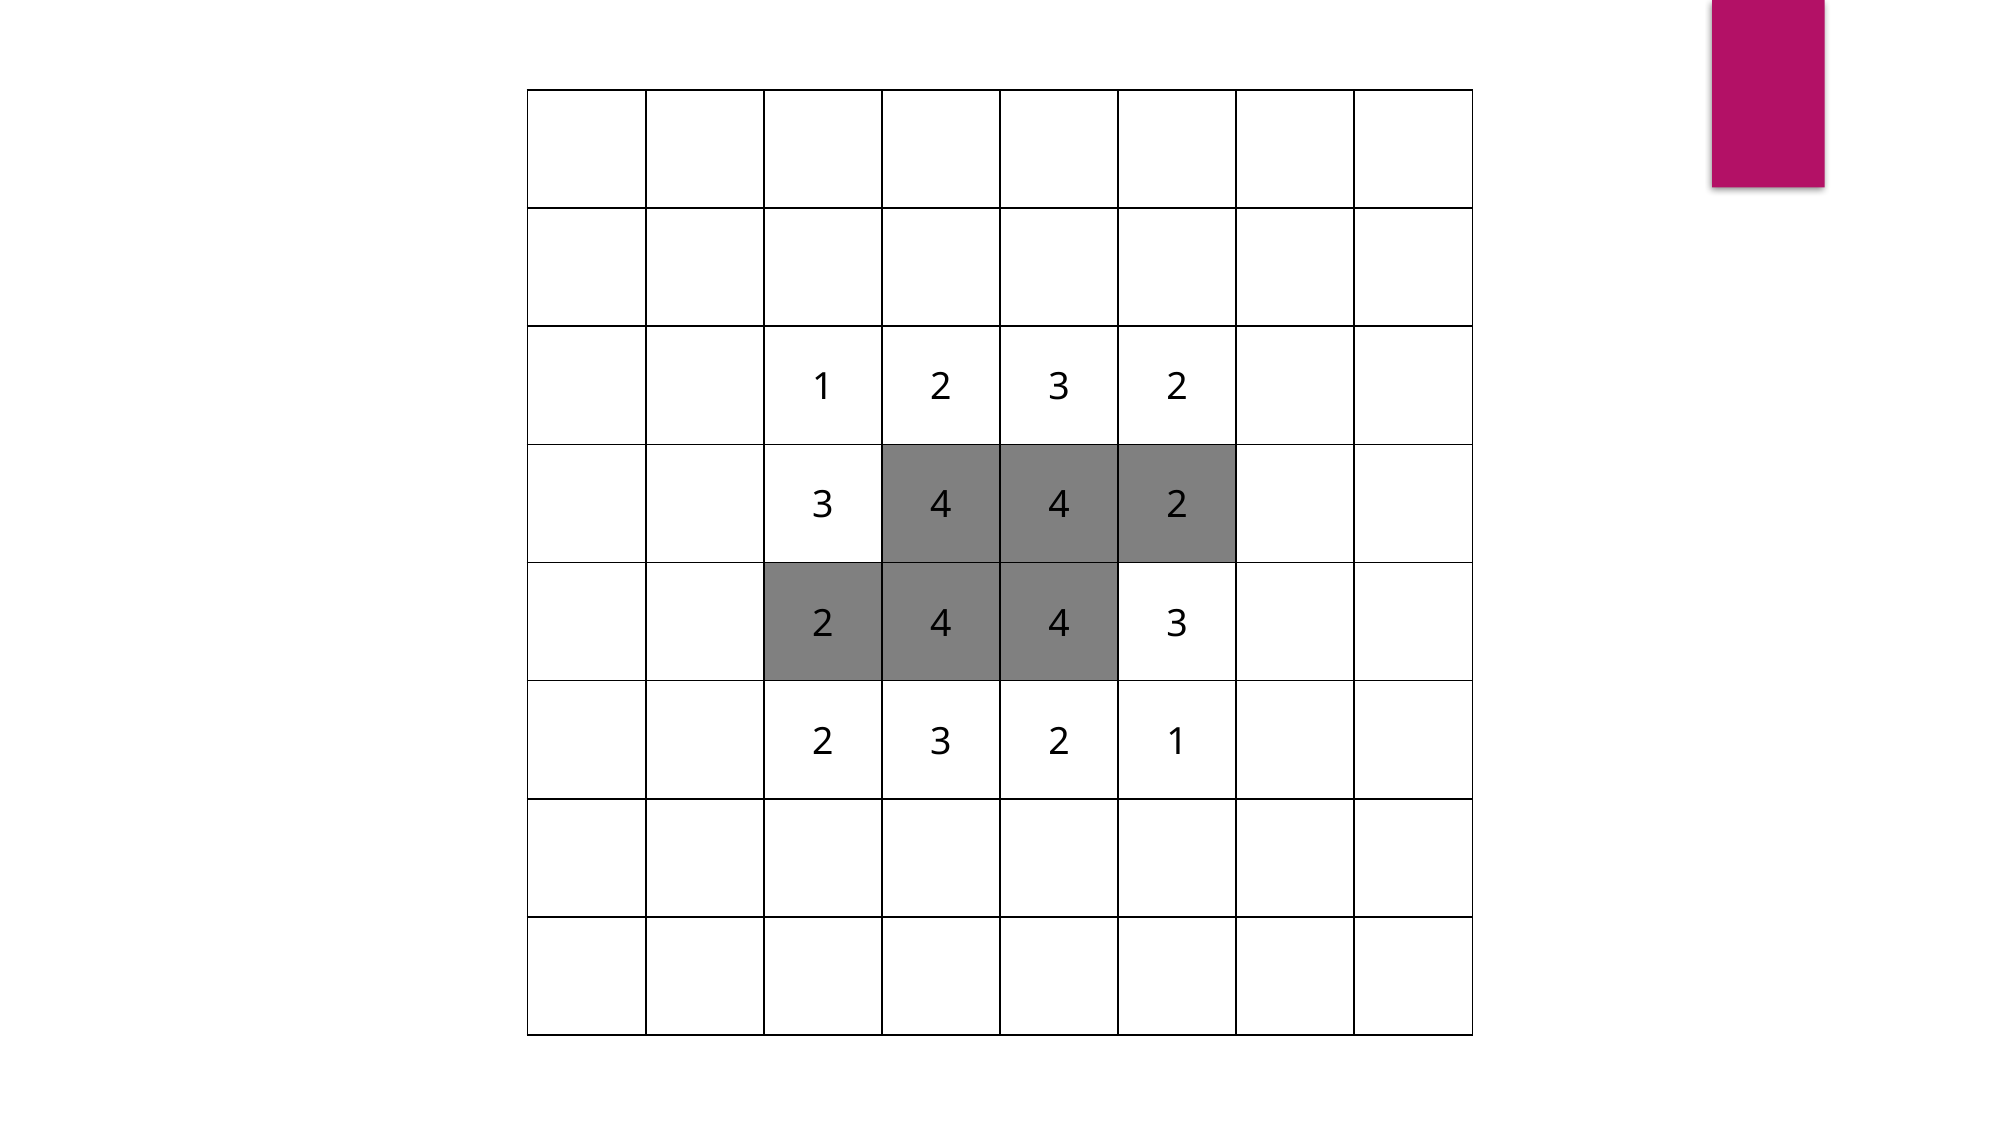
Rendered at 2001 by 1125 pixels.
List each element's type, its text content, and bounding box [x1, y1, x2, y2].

table_cell [765, 800, 881, 916]
table_cell 4 [883, 563, 999, 680]
table_cell [1355, 209, 1472, 325]
table_cell 1 [765, 327, 881, 444]
table_cell 4 [1001, 563, 1117, 680]
table_cell 3 [765, 445, 881, 562]
table_cell [765, 209, 881, 325]
table_cell [1237, 563, 1353, 680]
table_cell [1355, 563, 1472, 680]
table_cell 2 [1119, 327, 1235, 444]
table_header [1237, 91, 1353, 207]
table_cell [647, 800, 763, 916]
table_cell [647, 445, 763, 562]
table_cell [528, 327, 645, 444]
table_cell 3 [1001, 327, 1117, 444]
table_cell [1355, 918, 1472, 1034]
table_cell [528, 800, 645, 916]
table_cell 3 [1119, 563, 1235, 680]
table_cell [647, 209, 763, 325]
table_cell [1001, 209, 1117, 325]
table_header [528, 91, 645, 207]
table_cell [883, 918, 999, 1034]
table_cell [883, 209, 999, 325]
table_cell [1119, 800, 1235, 916]
table_cell [528, 209, 645, 325]
table_cell [528, 445, 645, 562]
table_cell 4 [1001, 445, 1117, 562]
table_cell [528, 681, 645, 798]
table_cell [1237, 209, 1353, 325]
table_cell [1237, 327, 1353, 444]
table_header [765, 91, 881, 207]
table_header [647, 91, 763, 207]
table_cell [647, 681, 763, 798]
table_cell [1237, 800, 1353, 916]
table_cell [1355, 445, 1472, 562]
table_cell 2 [765, 563, 881, 680]
table_cell [1355, 800, 1472, 916]
table_cell [883, 800, 999, 916]
table_cell [1355, 681, 1472, 798]
table_cell 4 [883, 445, 999, 562]
table_cell 2 [883, 327, 999, 444]
table_cell [1001, 800, 1117, 916]
table_cell [1119, 209, 1235, 325]
table_cell [1237, 681, 1353, 798]
table_cell [647, 918, 763, 1034]
table_cell 1 [1119, 681, 1235, 798]
table_cell [528, 563, 645, 680]
table_cell [765, 918, 881, 1034]
table_cell [1001, 918, 1117, 1034]
table_cell [647, 327, 763, 444]
table_header [1119, 91, 1235, 207]
table_cell [1355, 327, 1472, 444]
table_header [1001, 91, 1117, 207]
table_cell 2 [1119, 445, 1235, 562]
table_cell [647, 563, 763, 680]
table_header [1355, 91, 1472, 207]
table_cell 2 [765, 681, 881, 798]
table_cell [528, 918, 645, 1034]
table_cell [1119, 918, 1235, 1034]
table_cell 2 [1001, 681, 1117, 798]
table_cell [1237, 918, 1353, 1034]
table_cell 3 [883, 681, 999, 798]
table_header [883, 91, 999, 207]
table_cell [1237, 445, 1353, 562]
